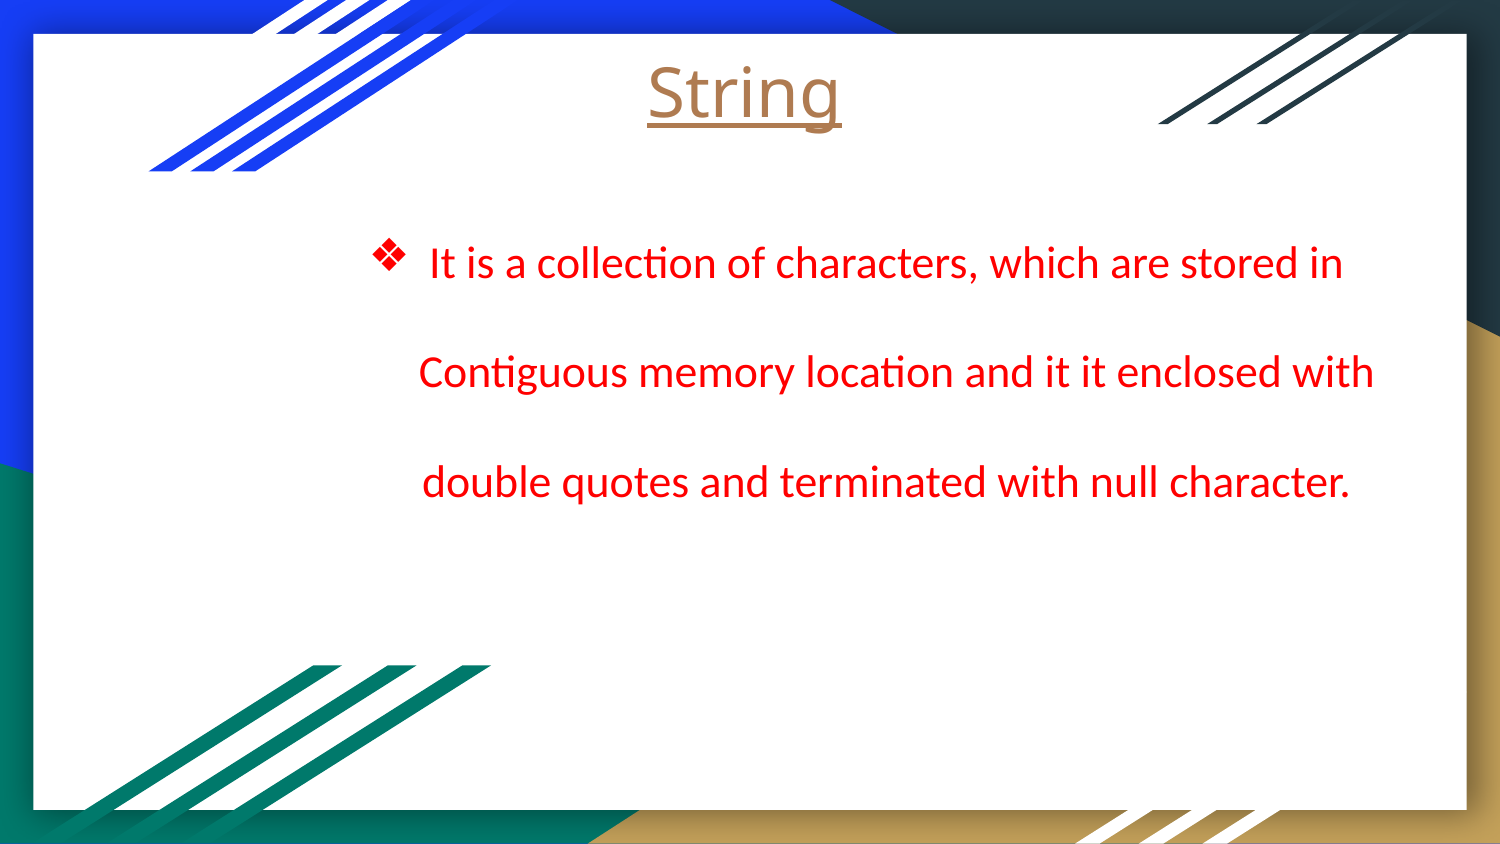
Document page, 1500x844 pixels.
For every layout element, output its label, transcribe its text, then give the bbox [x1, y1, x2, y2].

subtitle It is a collection of characters, which are stored in Contiguous memory location and it it enclosed with double quotes and terminated with null character. [304, 217, 1394, 640]
title String [304, 33, 1185, 147]
